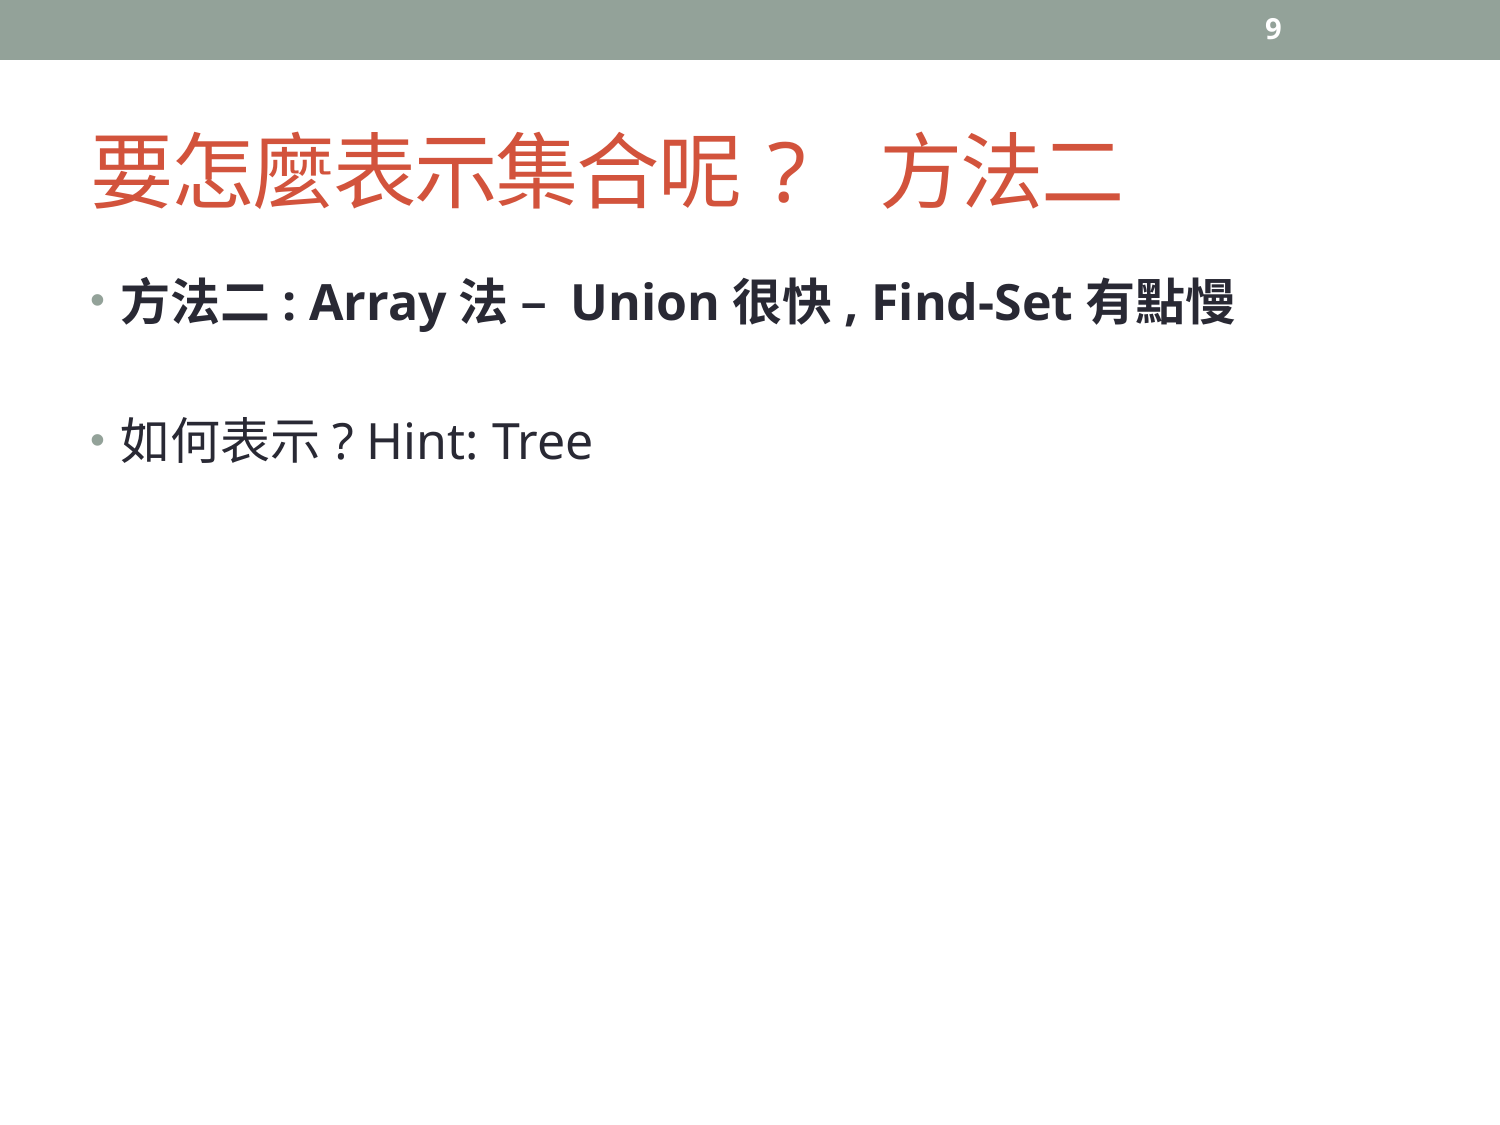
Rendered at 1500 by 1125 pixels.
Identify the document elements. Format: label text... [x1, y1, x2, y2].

slide_number 9 [1250, 3, 1425, 57]
list 方法二: Array法 – Union很快, Find-Set有點慢 如何表示? Hint: Tree [75, 262, 1425, 1063]
title 要怎麼表示集合呢? 方法二 [75, 87, 1425, 250]
